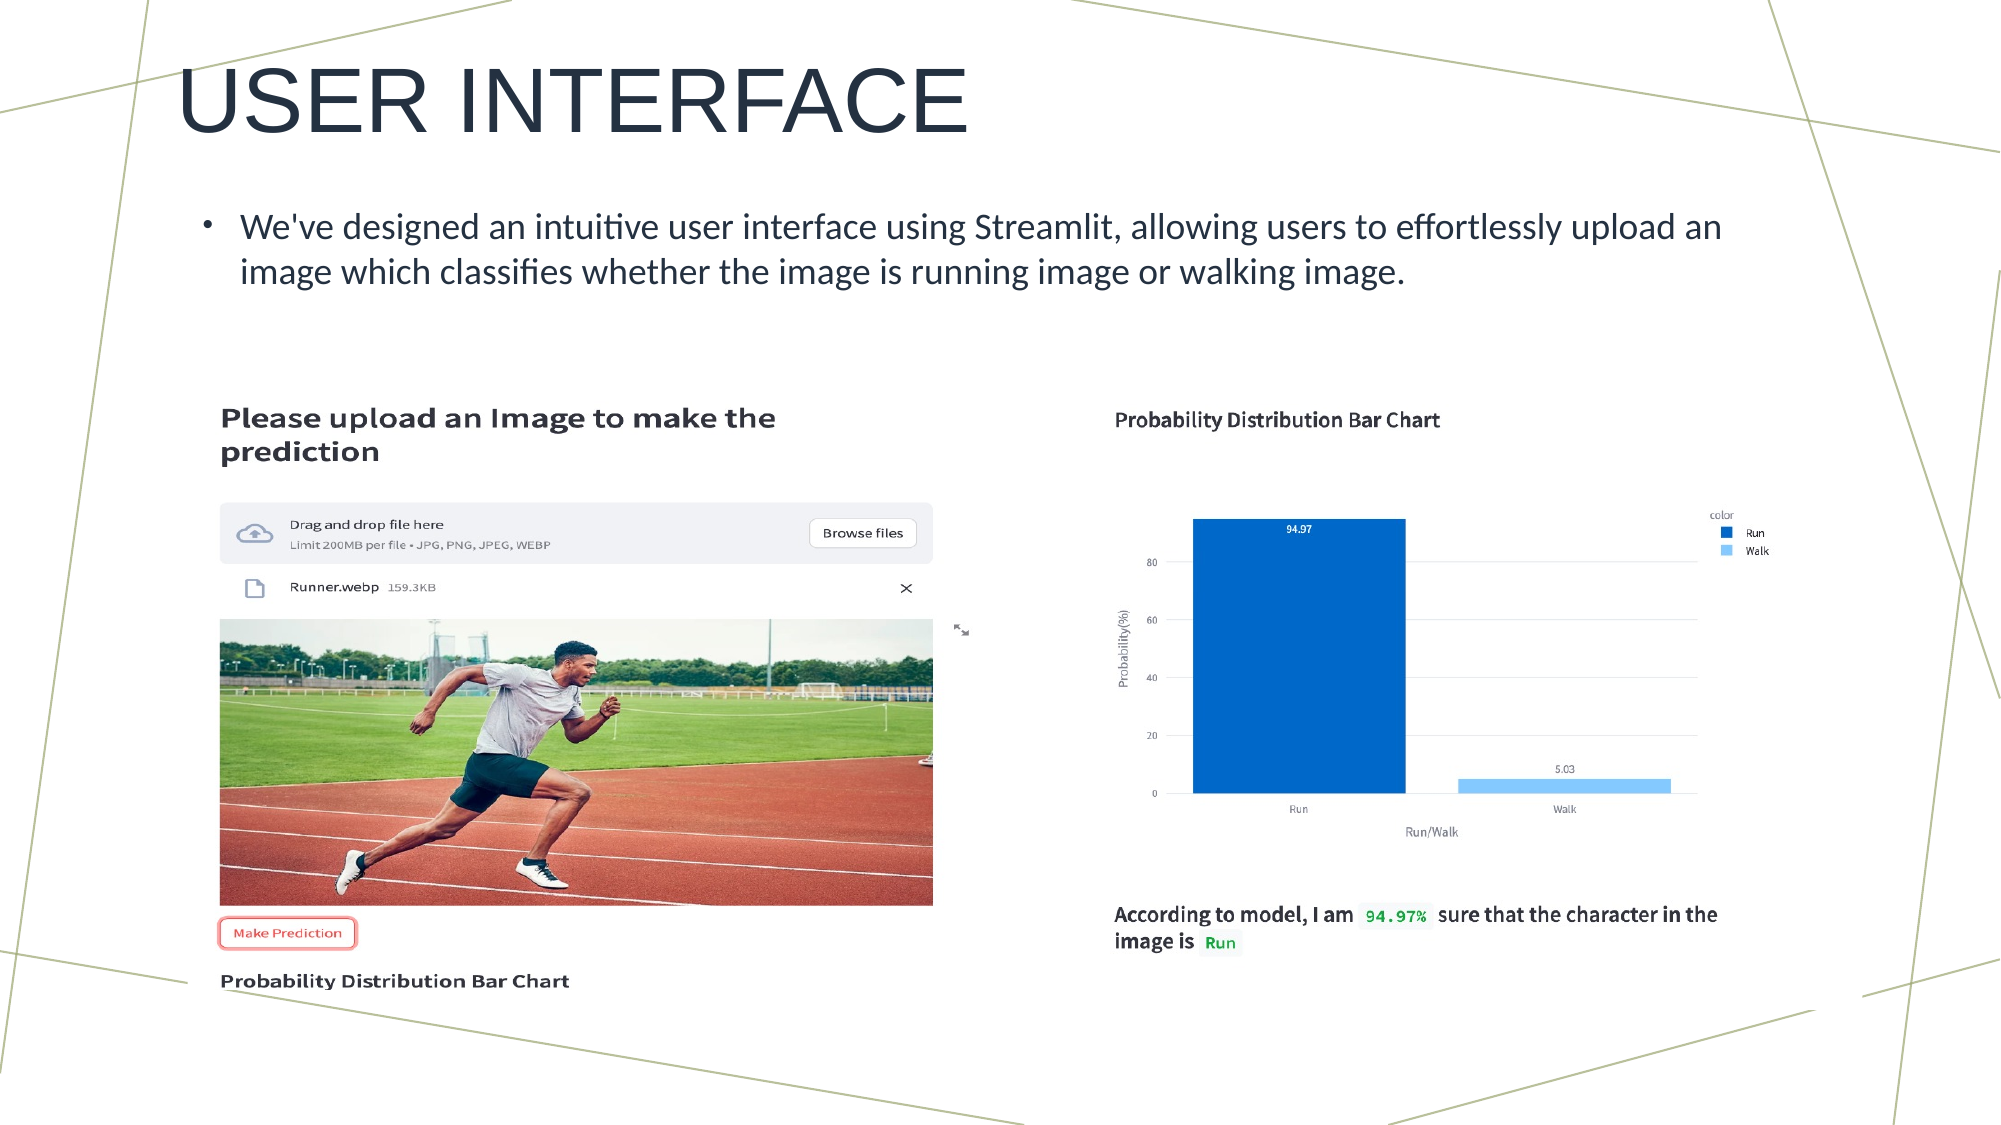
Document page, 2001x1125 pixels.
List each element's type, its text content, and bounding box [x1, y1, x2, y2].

title USER Interface [161, 30, 1787, 175]
list We've designed an intuitive user interface using Streamlit, allowing users to effortlessly upload an image which classifies whether the image is running image or walking image. [187, 194, 1813, 990]
picture [187, 374, 973, 990]
picture [1027, 385, 1863, 1010]
